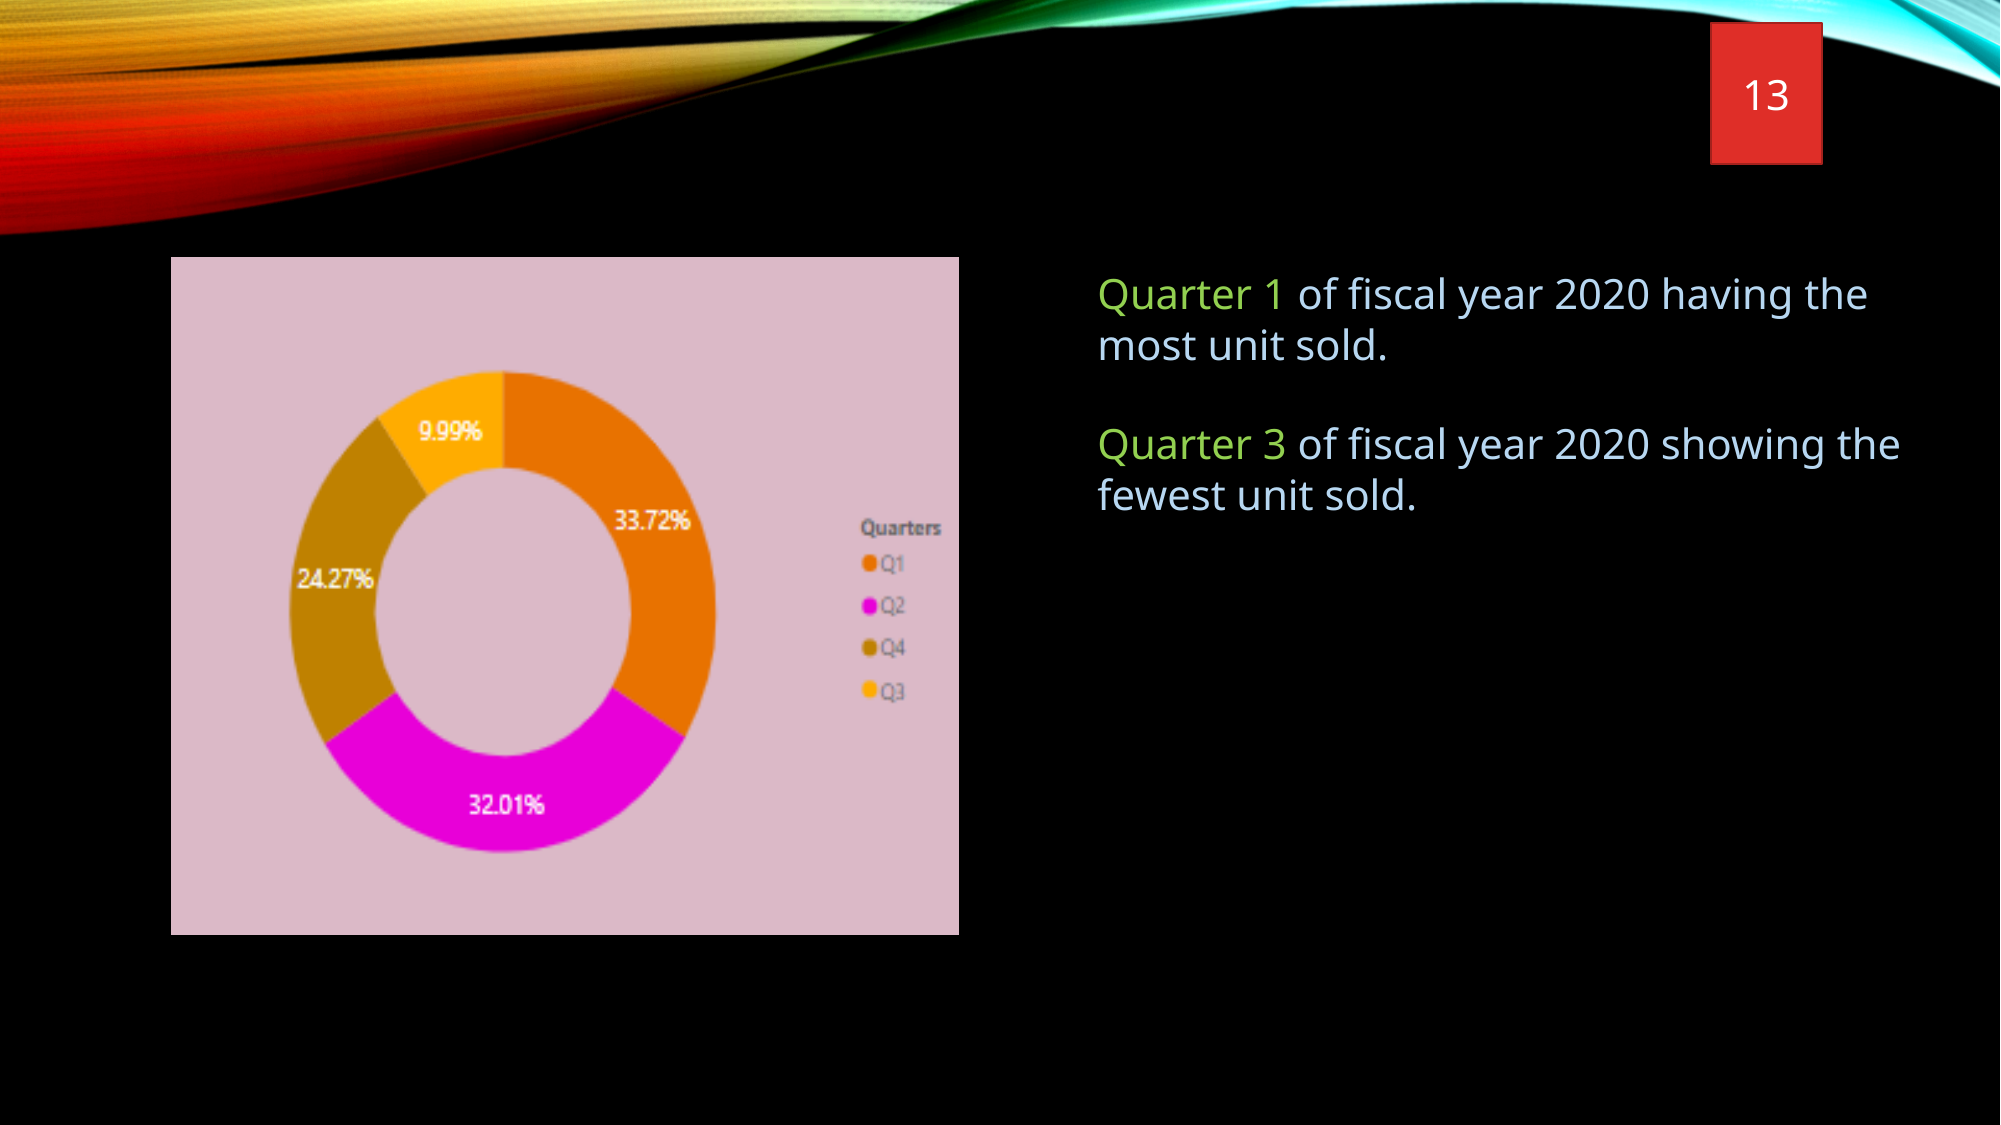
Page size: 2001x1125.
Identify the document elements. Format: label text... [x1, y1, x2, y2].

picture [170, 256, 959, 935]
picture [0, 0, 2000, 237]
text_box Quarter 1 of fiscal year 2020 having the most unit sold. Quarter 3 of fiscal year 2020 showing the fewest unit sold. [1082, 260, 1929, 624]
text_box 13 [1710, 22, 1823, 165]
